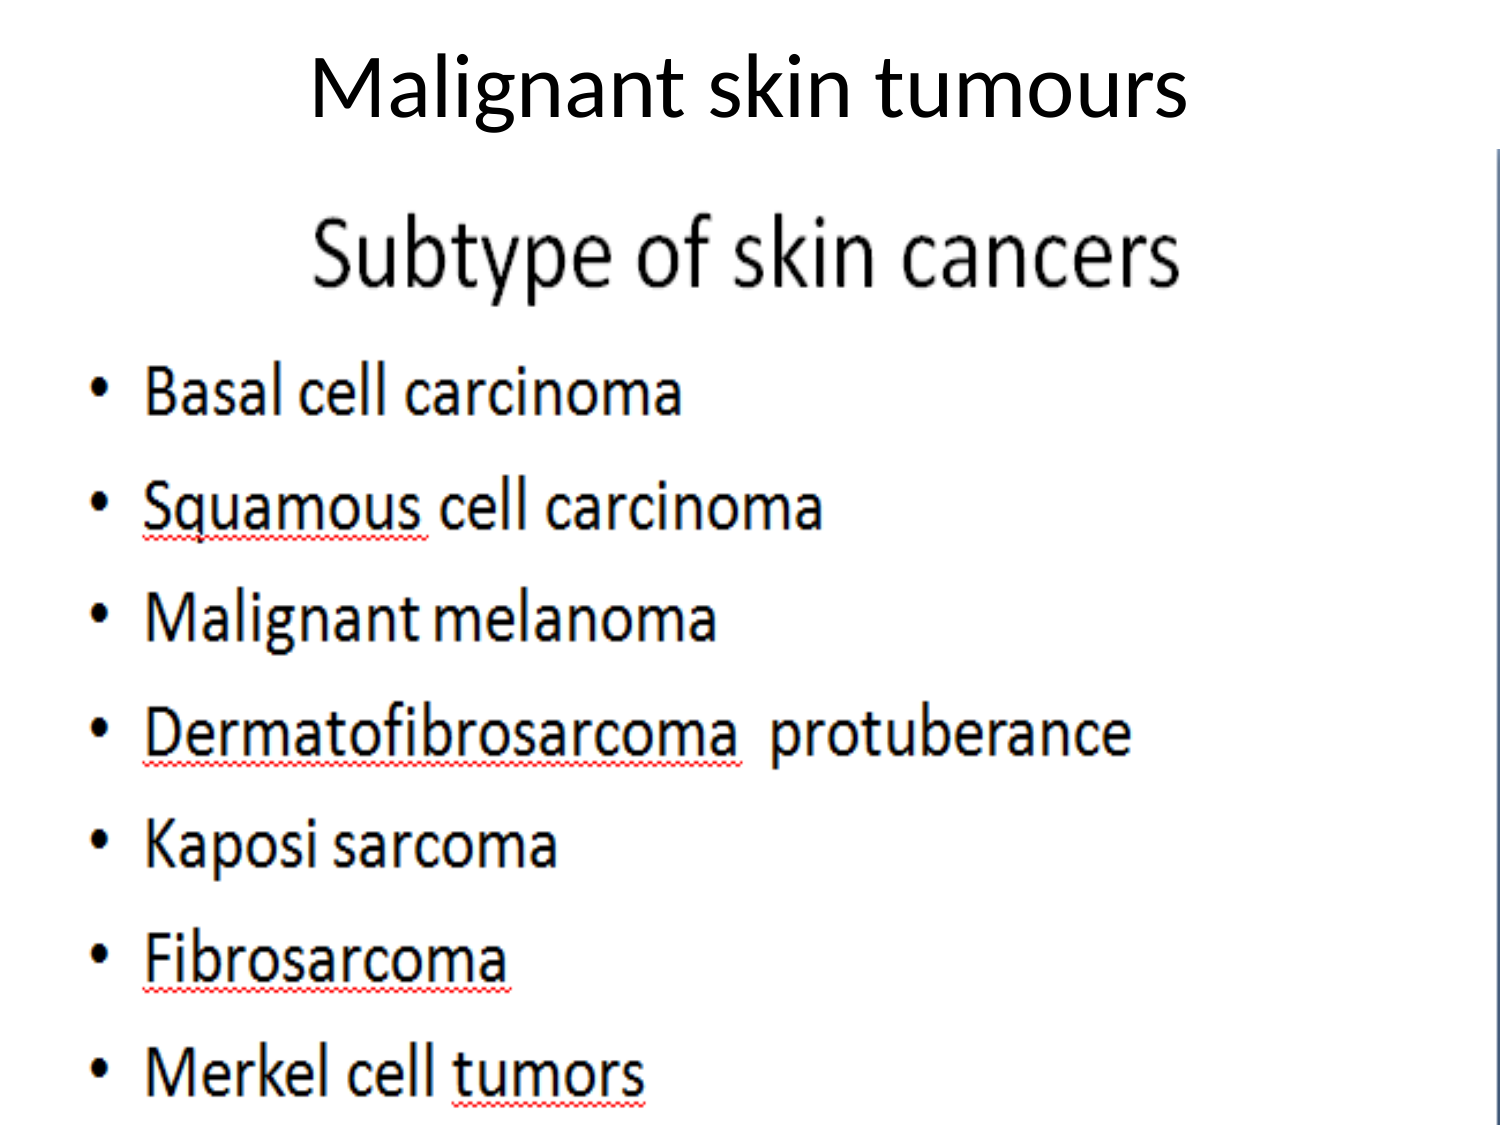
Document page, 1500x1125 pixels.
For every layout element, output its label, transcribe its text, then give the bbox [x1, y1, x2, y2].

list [0, 149, 1500, 1125]
title Malignant skin tumours [0, 0, 1500, 149]
